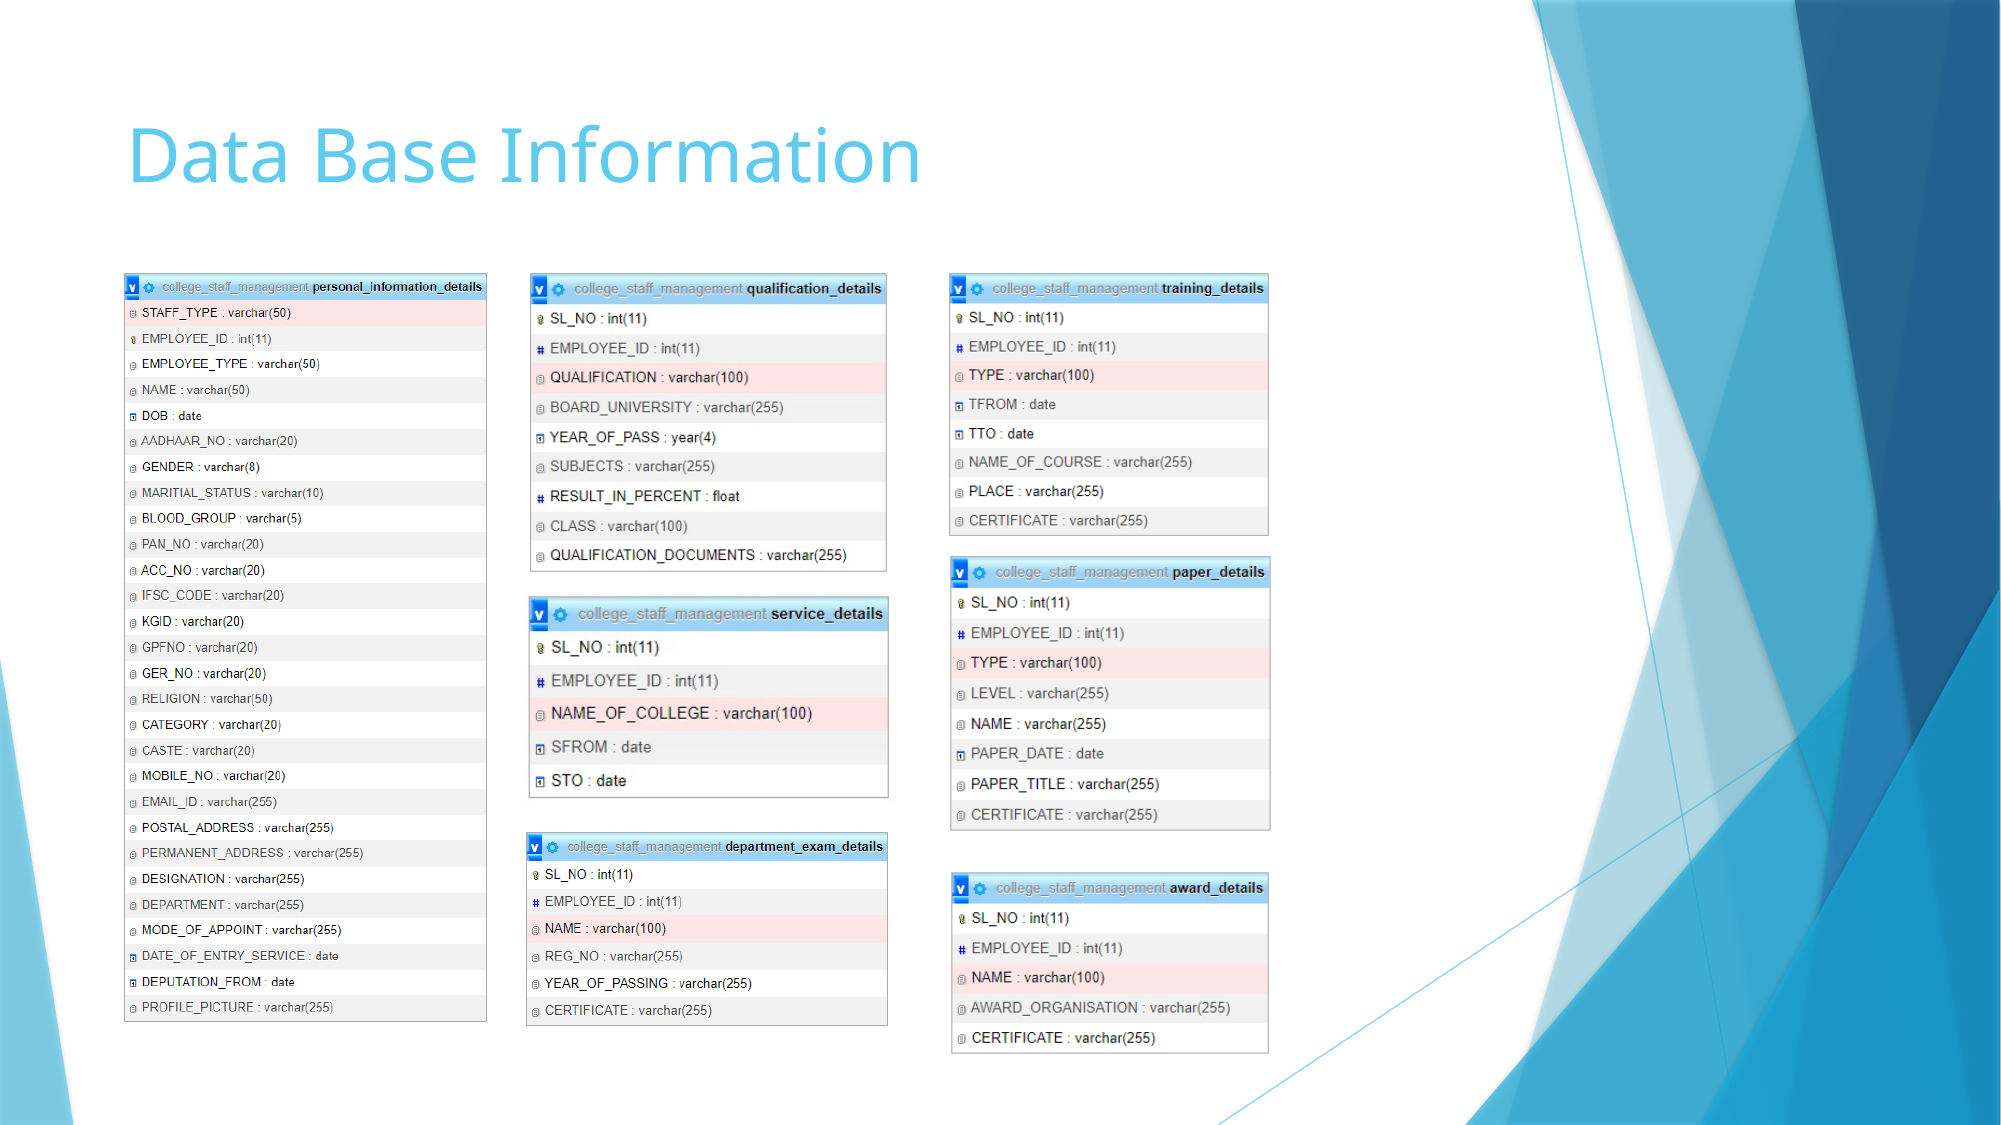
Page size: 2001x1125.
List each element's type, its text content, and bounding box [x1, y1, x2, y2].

picture [947, 554, 1274, 835]
picture [529, 270, 889, 575]
picture [947, 270, 1271, 539]
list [120, 270, 491, 1026]
picture [522, 822, 894, 1030]
picture [523, 594, 895, 804]
picture [947, 867, 1271, 1058]
title Data Base Information [111, 99, 1522, 317]
